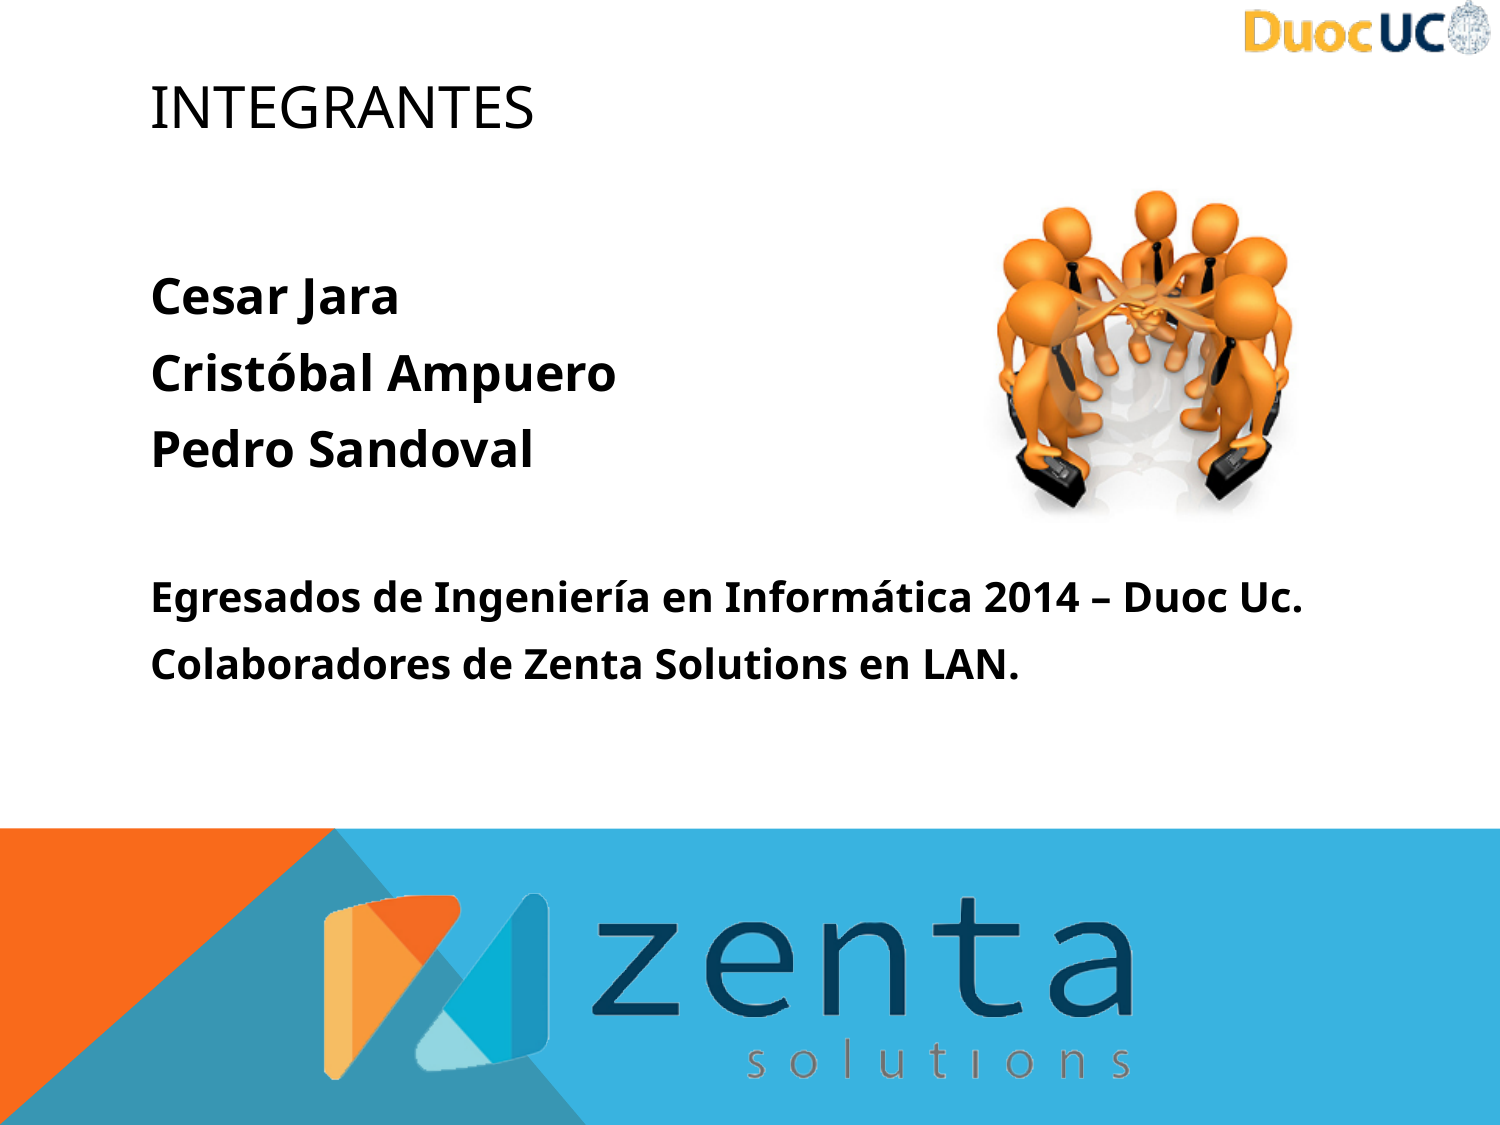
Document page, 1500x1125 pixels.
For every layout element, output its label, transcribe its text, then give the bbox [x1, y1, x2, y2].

list Cesar Jara Cristóbal Ampuero Pedro Sandoval Egresados de Ingeniería en Informática 2014 – Duoc Uc. Colaboradores de Zenta Solutions en LAN. [135, 180, 1369, 768]
picture [1232, 0, 1500, 61]
title Integrantes [135, 60, 1369, 150]
picture [316, 888, 1140, 1086]
picture [968, 180, 1312, 523]
